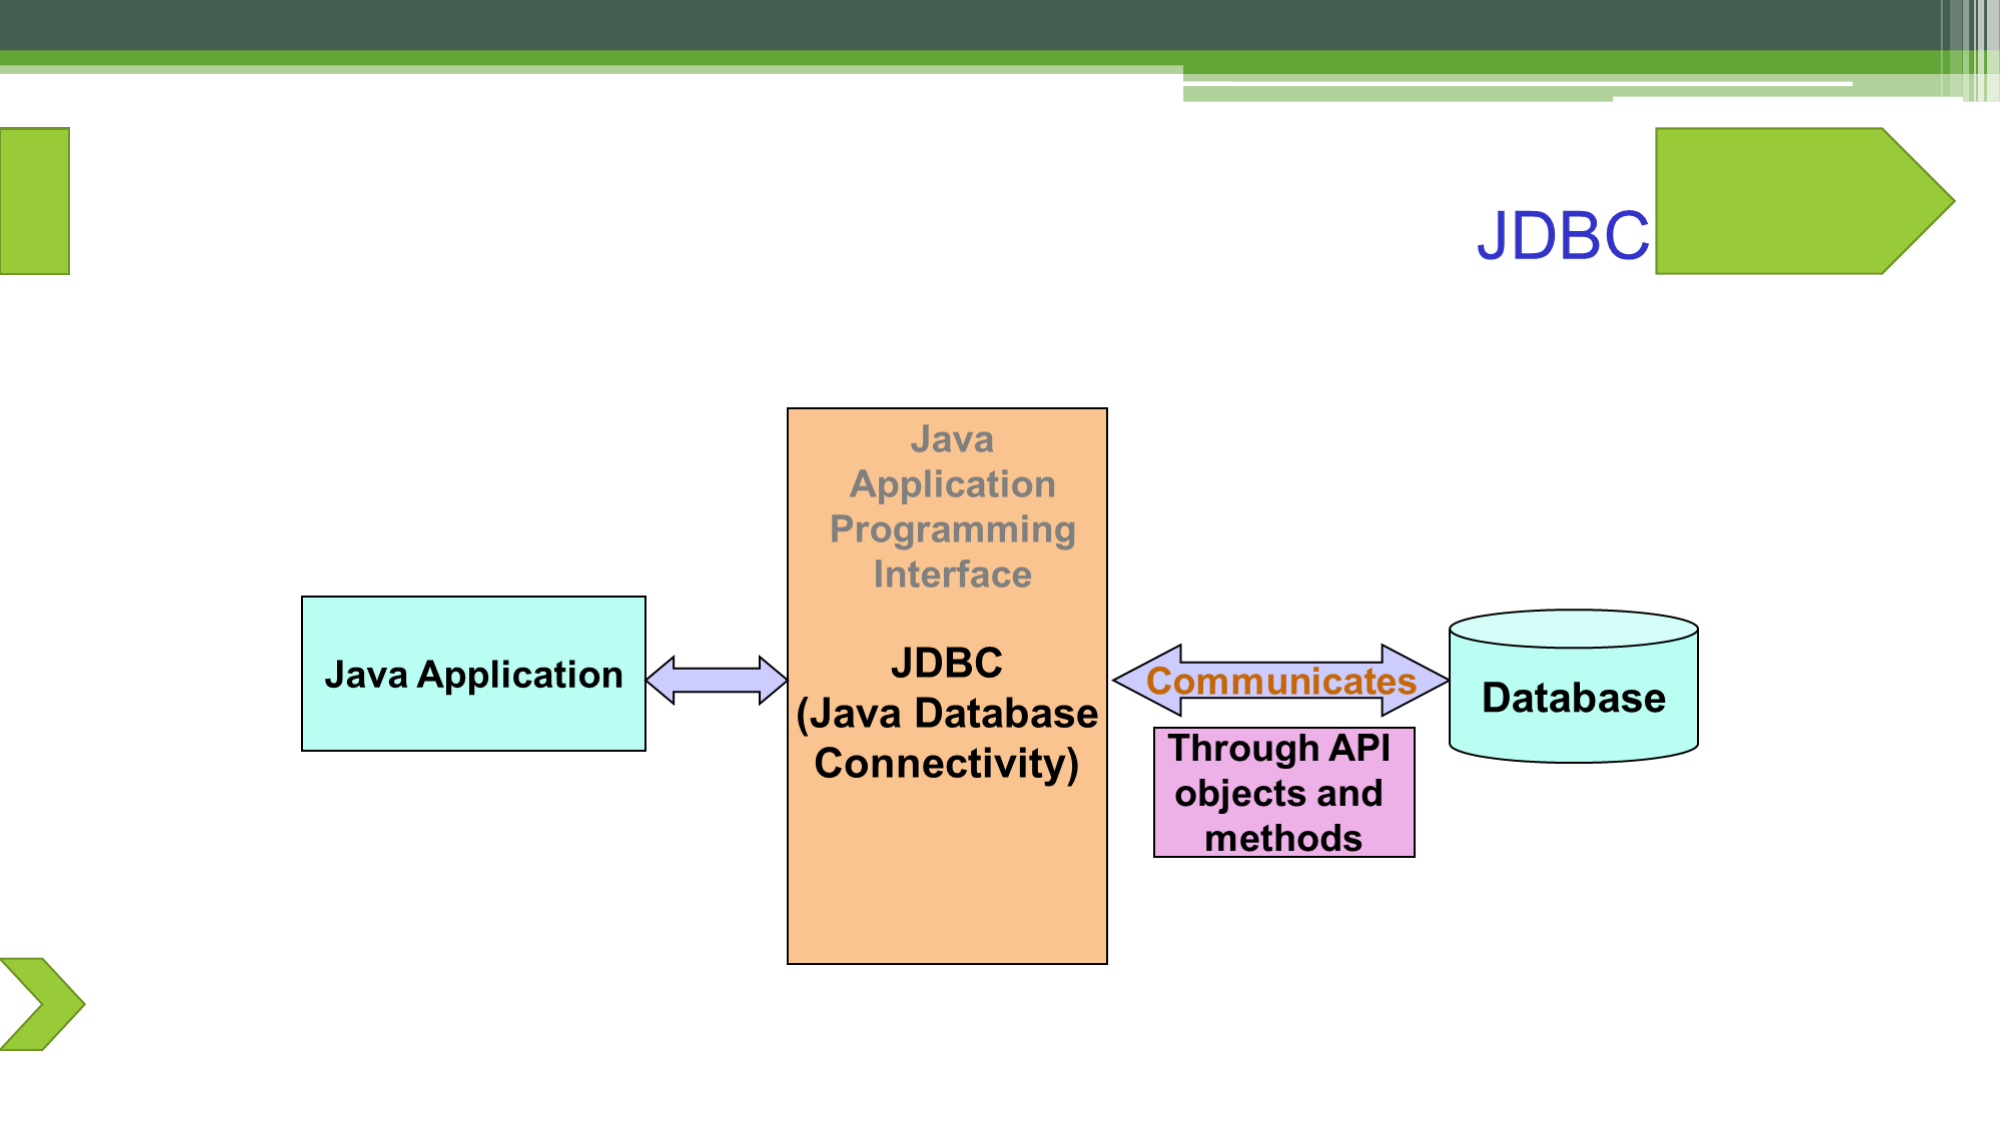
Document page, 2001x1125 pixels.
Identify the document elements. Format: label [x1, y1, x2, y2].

picture [301, 160, 1699, 965]
